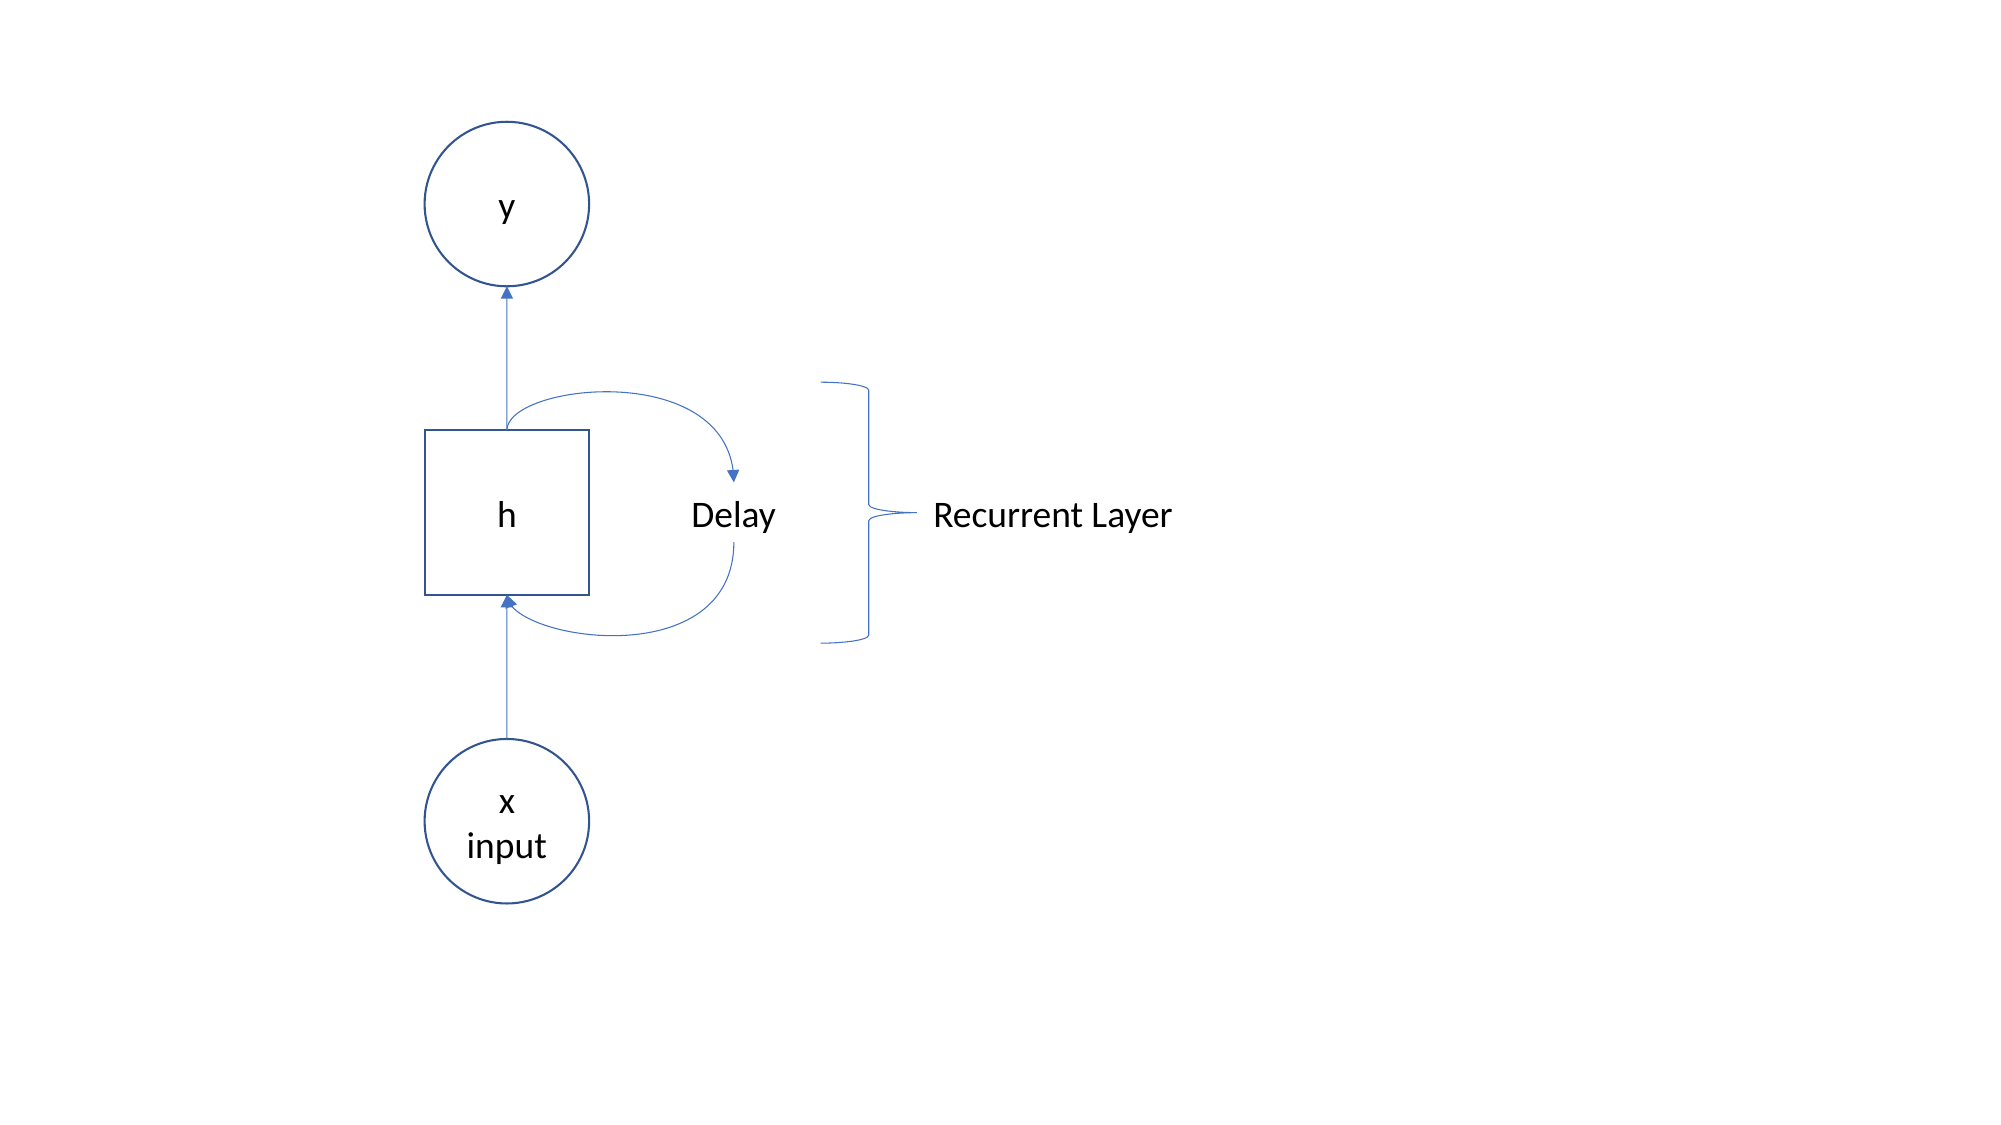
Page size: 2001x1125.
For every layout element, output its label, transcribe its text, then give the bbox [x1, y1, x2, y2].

text_box [820, 381, 917, 644]
text_box y [423, 120, 591, 288]
text_box x input [423, 737, 591, 905]
text_box Delay [676, 482, 791, 543]
text_box h [424, 429, 590, 596]
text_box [594, 342, 647, 455]
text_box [594, 455, 647, 683]
text_box Recurrent Layer [918, 482, 1189, 543]
